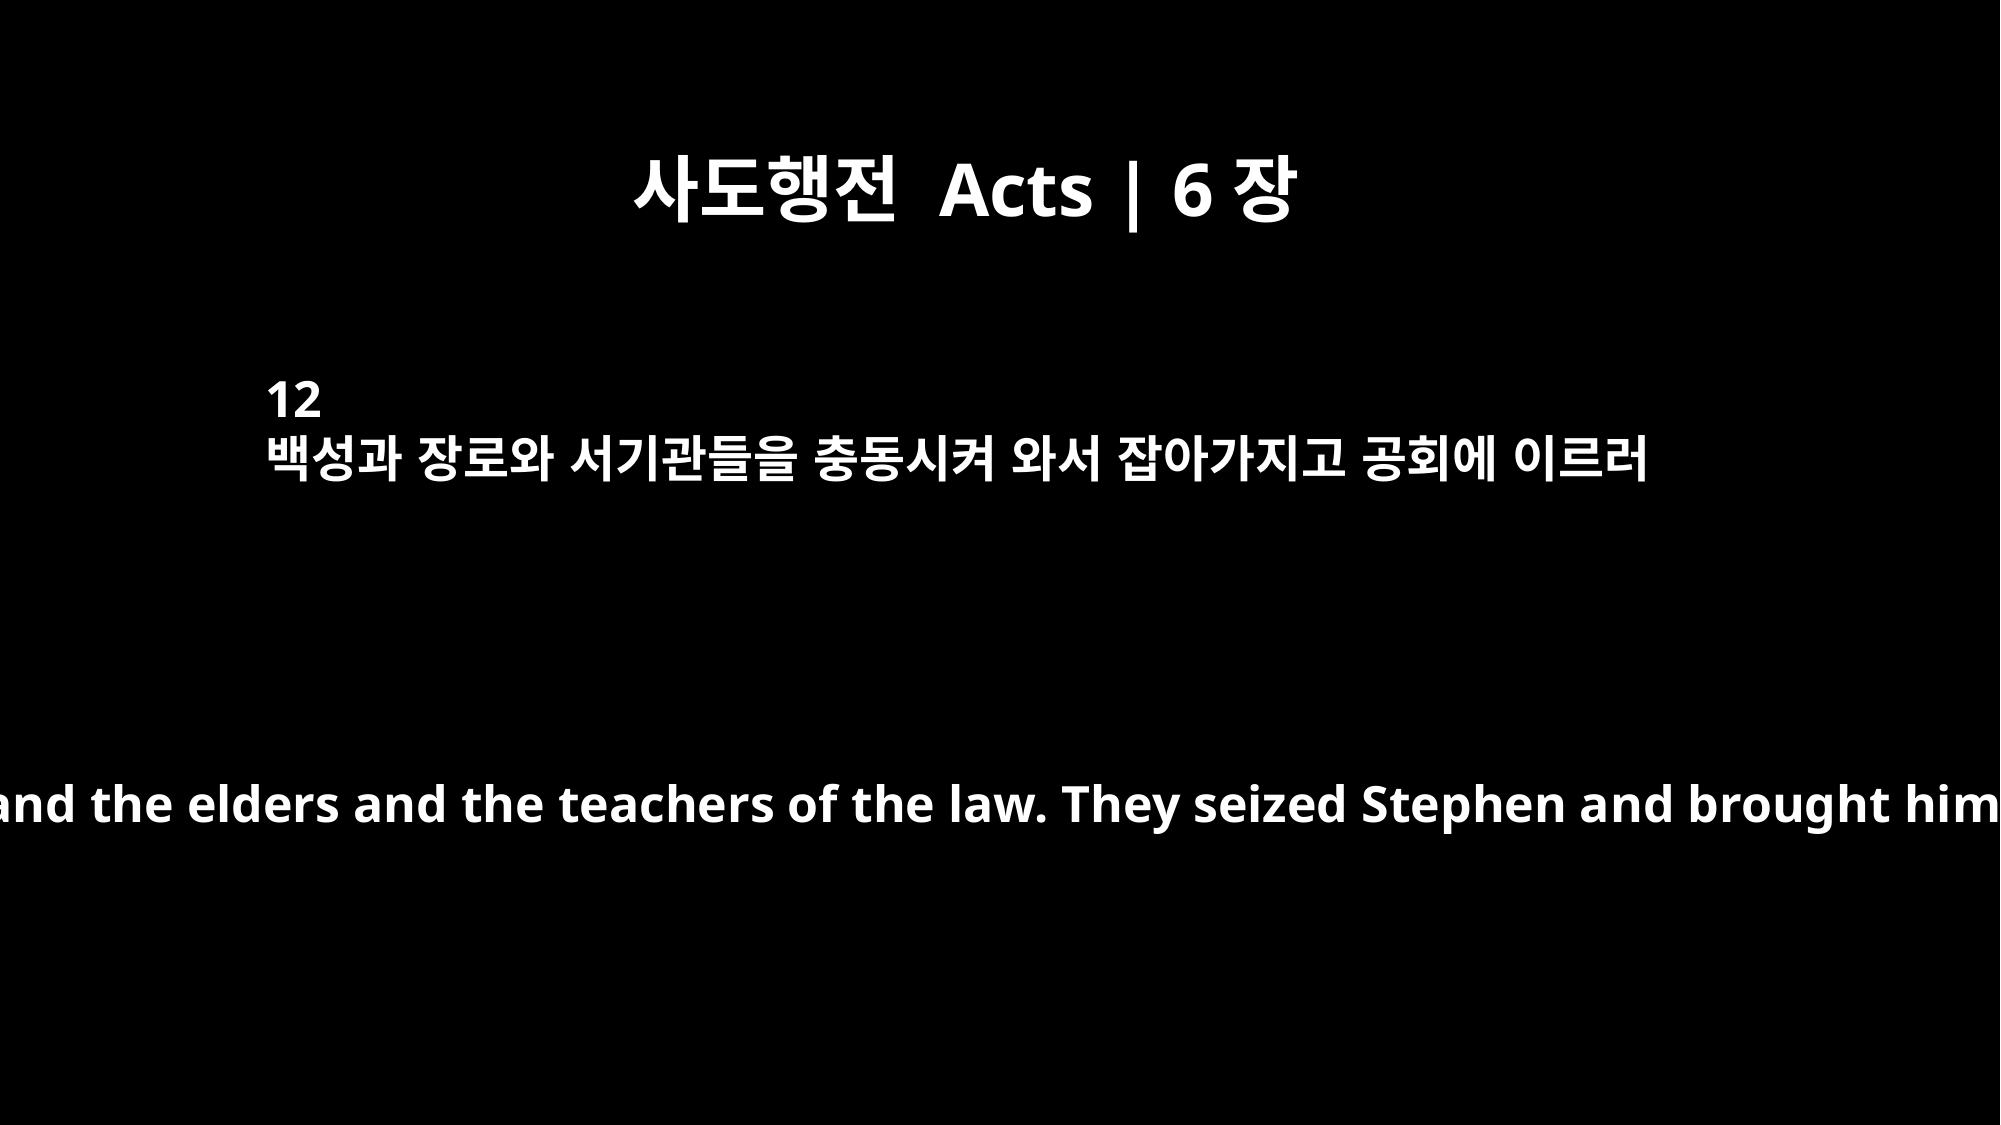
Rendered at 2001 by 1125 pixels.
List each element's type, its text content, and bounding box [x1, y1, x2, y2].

text_box 사도행전 Acts | 6장 [617, 136, 1315, 239]
text_box 12 백성과 장로와 서기관들을 충동시켜 와서 잡아가지고 공회에 이르러 [250, 359, 1667, 495]
text_box So they stirred up the people and the elders and the teachers of the law. They seized Stephen and brought him before the Sanhedrin. [0, 764, 2000, 840]
